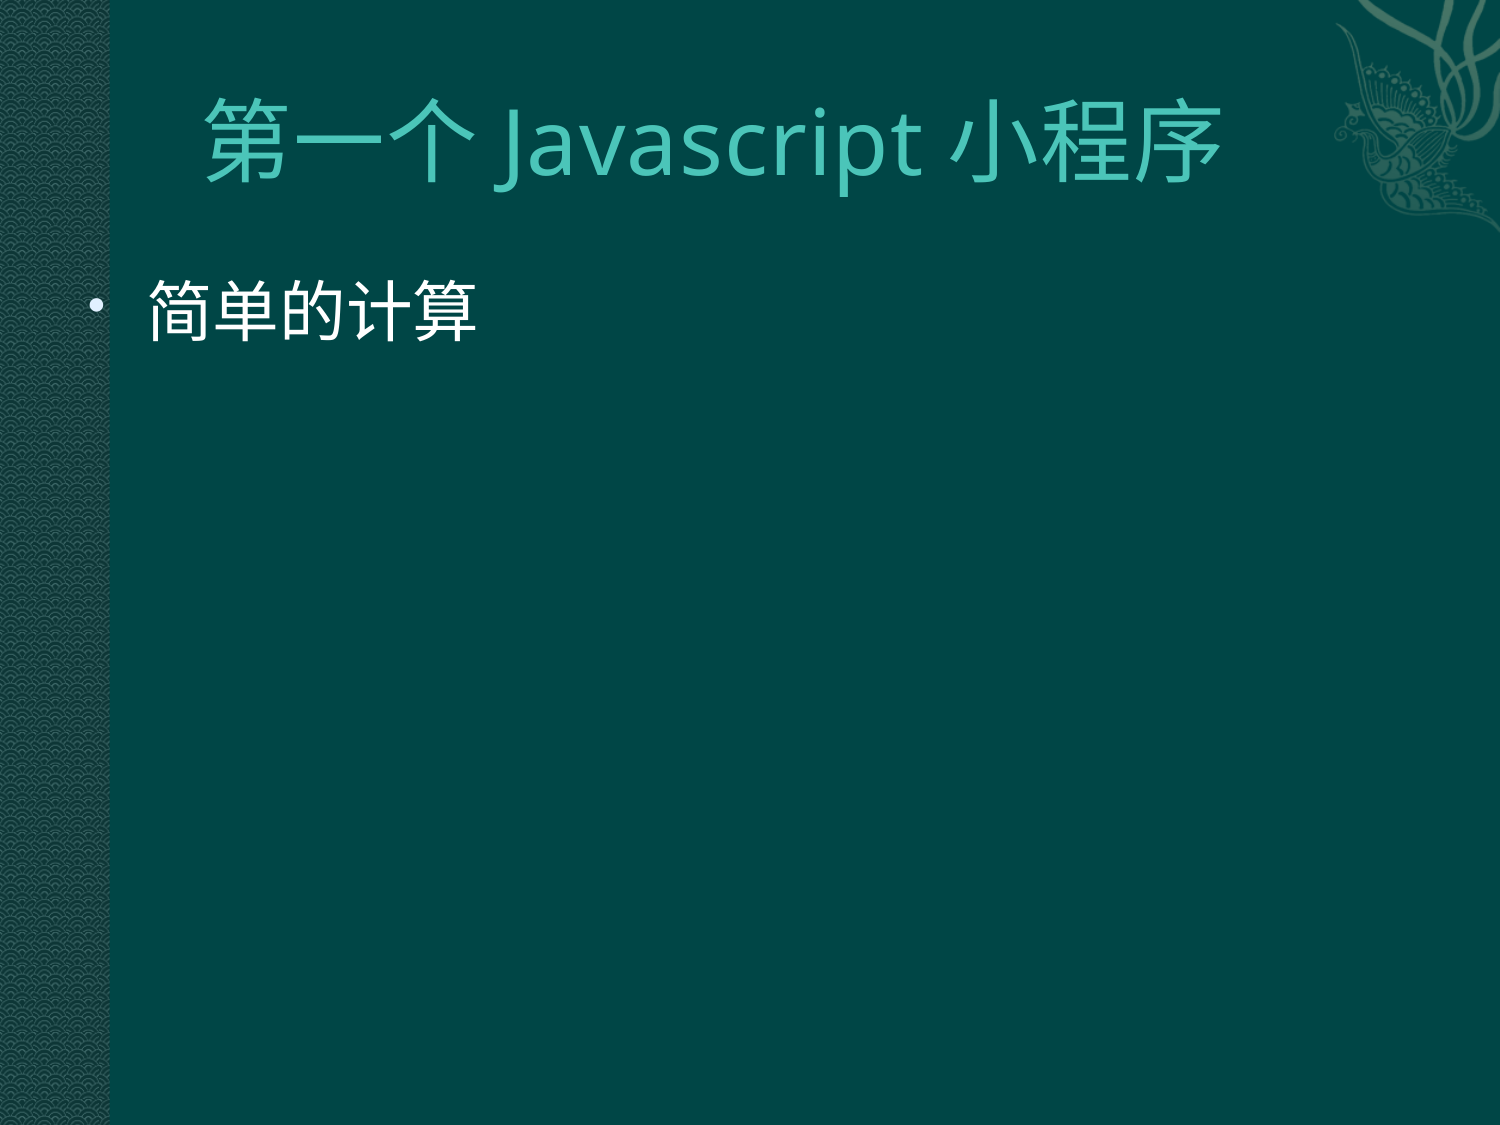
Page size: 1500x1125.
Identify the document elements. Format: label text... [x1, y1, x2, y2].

title 第一个Javascript小程序 [75, 45, 1351, 233]
list 简单的计算 [75, 262, 1425, 1005]
picture [0, 0, 110, 1125]
